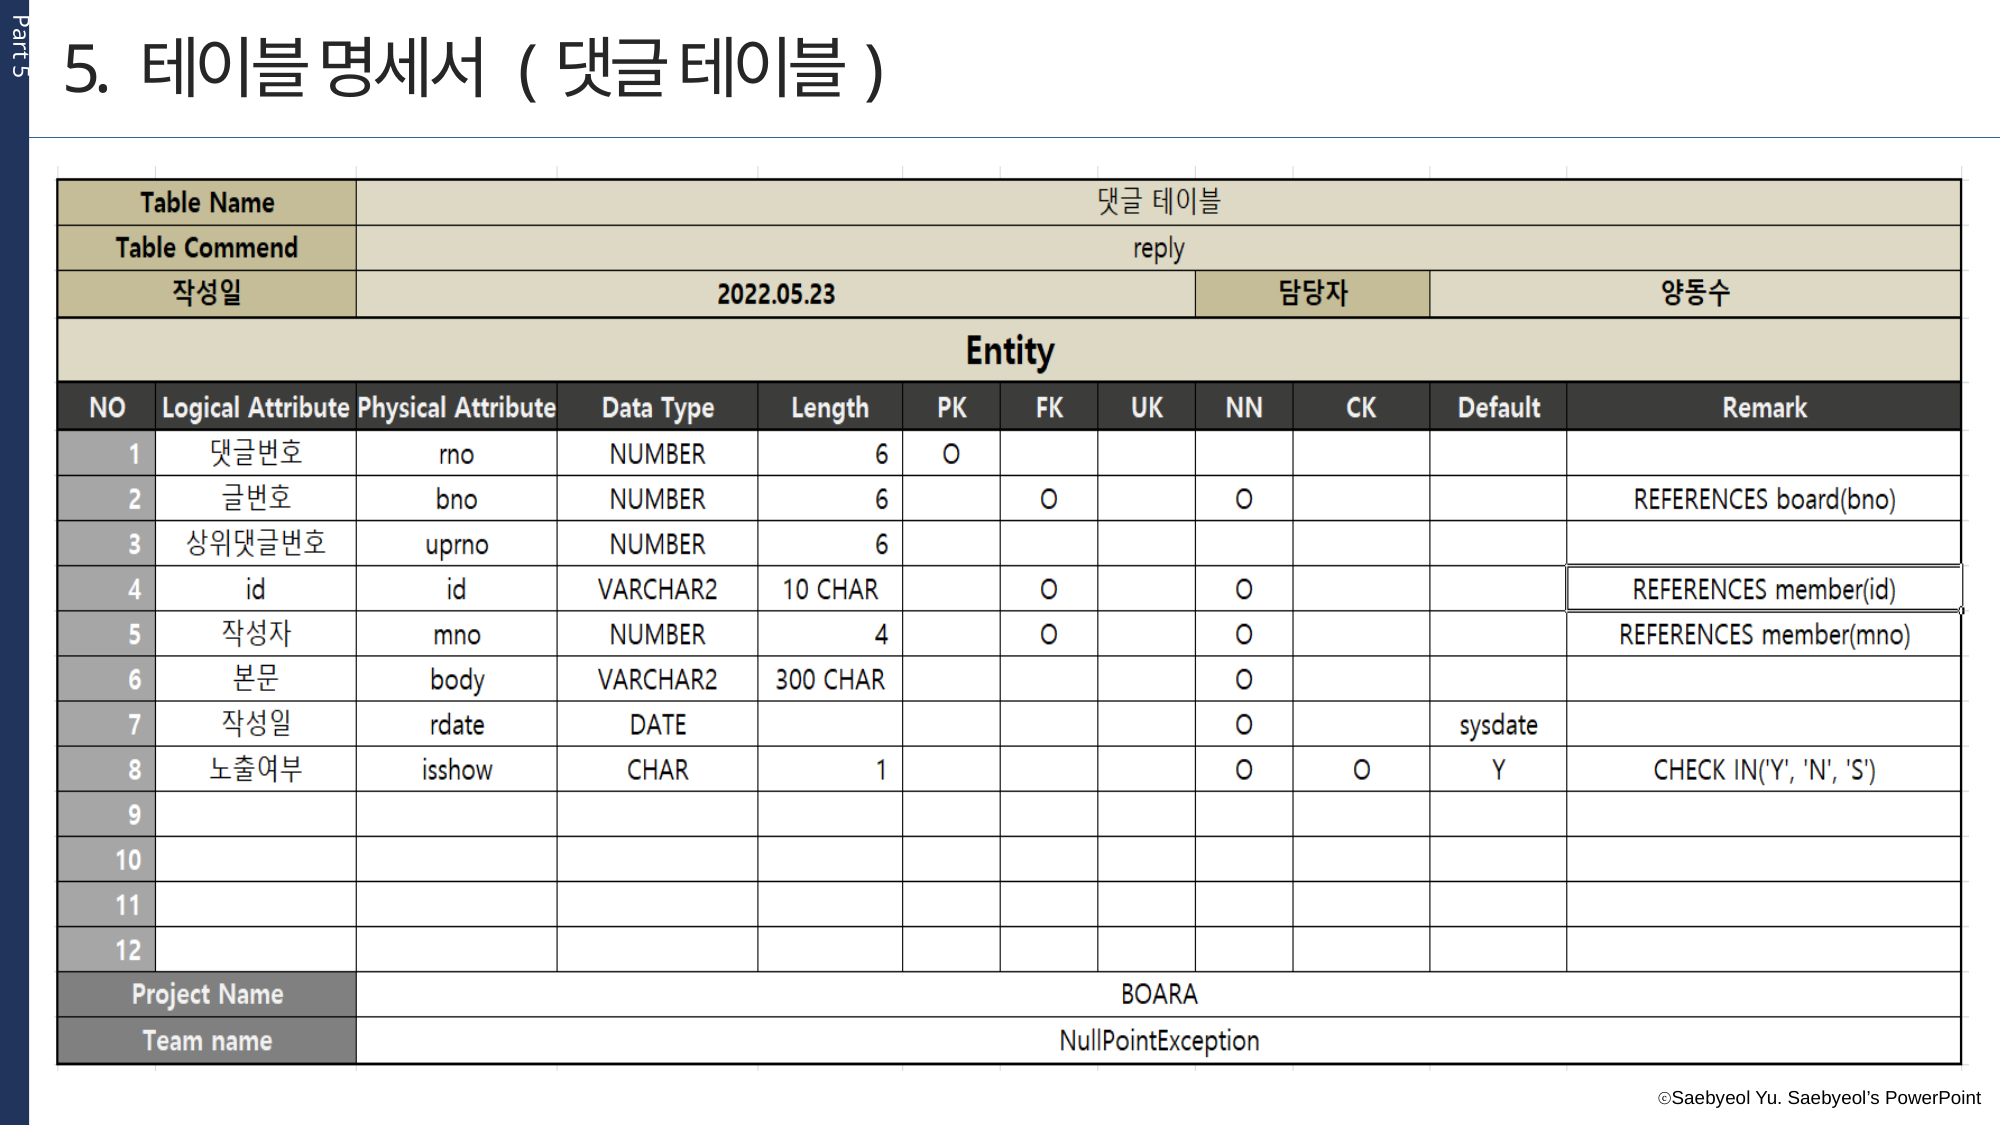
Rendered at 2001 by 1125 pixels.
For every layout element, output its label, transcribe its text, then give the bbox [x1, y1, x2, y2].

picture [54, 166, 1969, 1071]
text_box Part 5 [0, 0, 44, 304]
text_box 5. 테이블 명세서 (댓글 테이블) [47, 18, 900, 113]
text_box [0, 304, 30, 1125]
